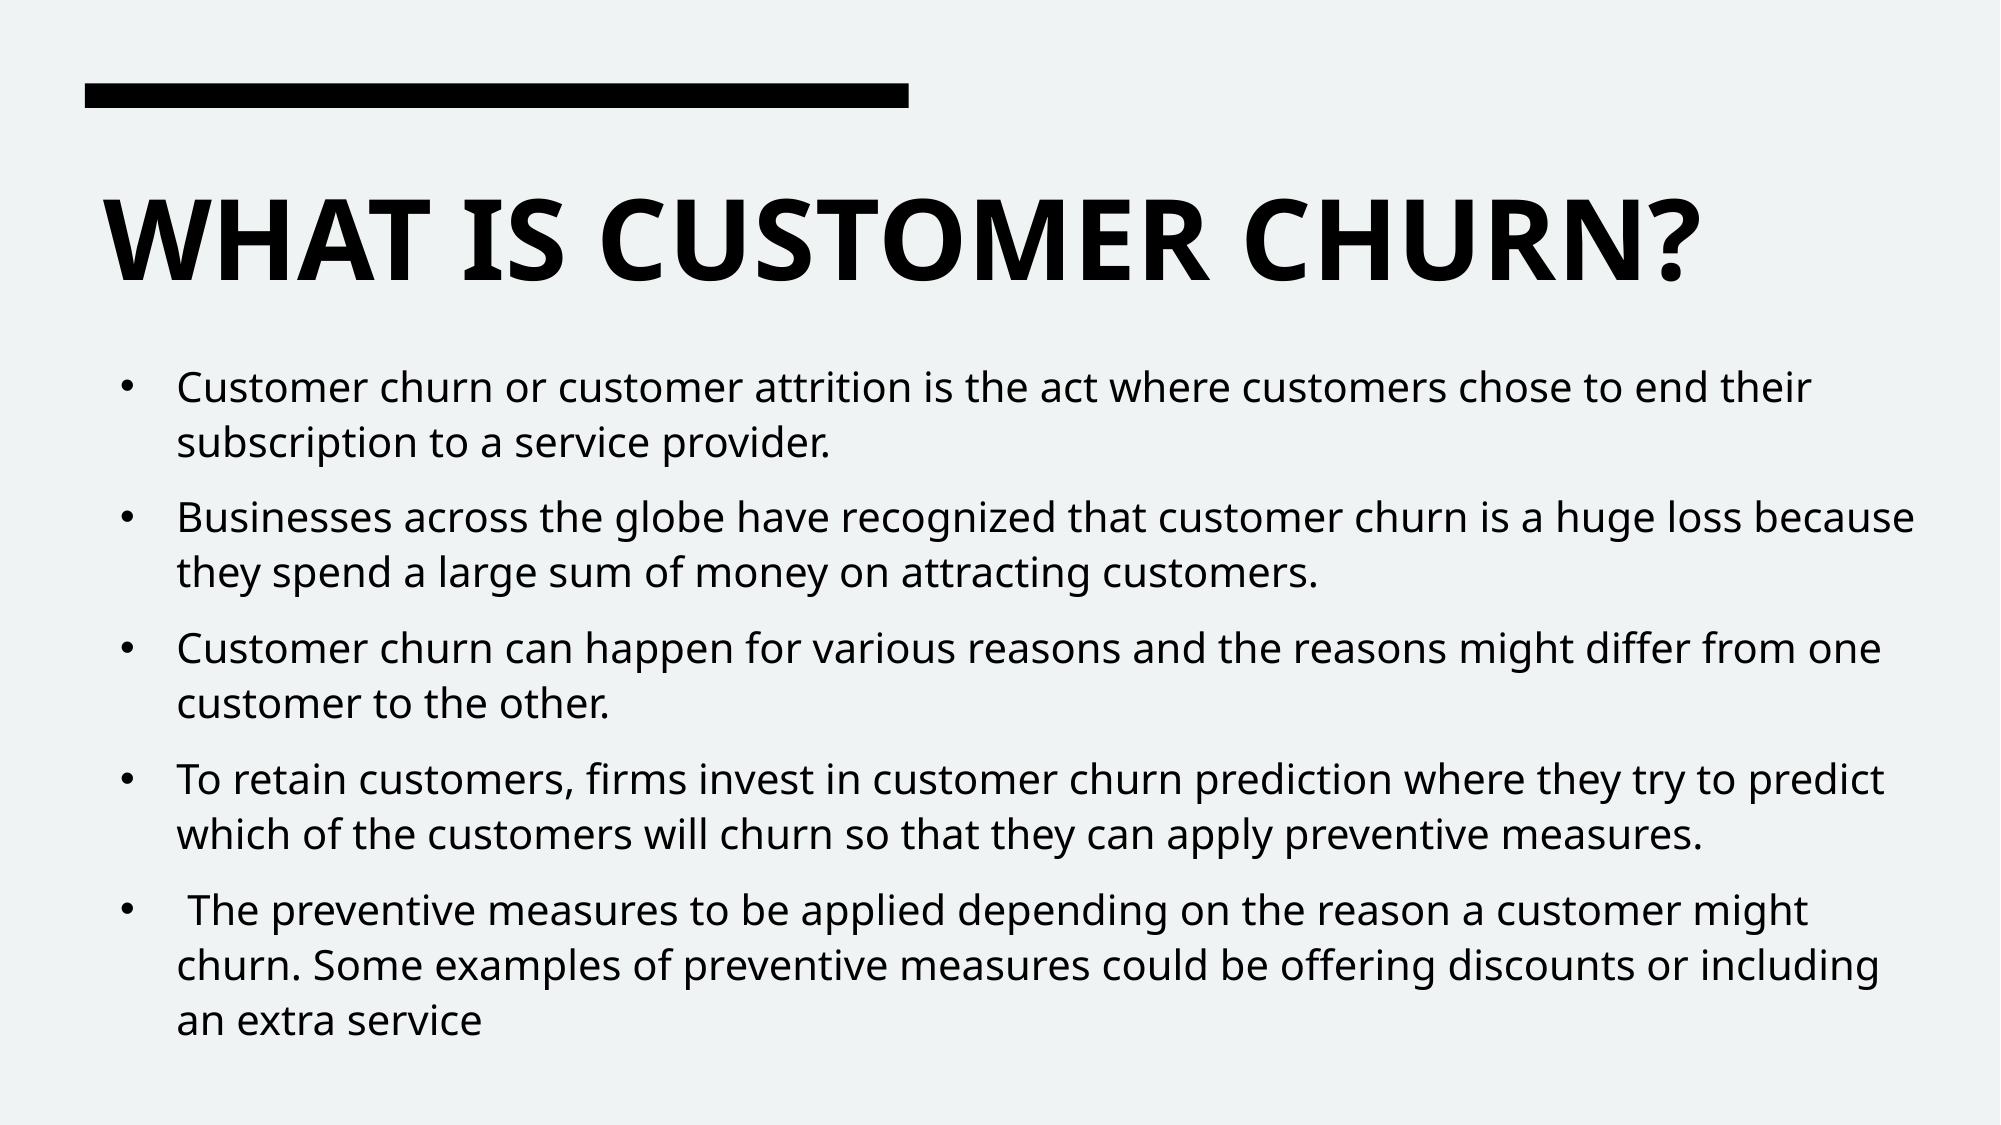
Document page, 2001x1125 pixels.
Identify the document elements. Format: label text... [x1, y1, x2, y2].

title WHAT IS CUSTOMER CHURN? [88, 160, 1865, 321]
list Customer churn or customer attrition is the act where customers chose to end their subscription to a service provider. Businesses across the globe have recognized that customer churn is a huge loss because they spend a large sum of money on attracting customers. Customer churn can happen for various reasons and the reasons might differ from one customer to the other. To retain customers, firms invest in customer churn prediction where they try to predict which of the customers will churn so that they can apply preventive measures. The preventive measures to be applied depending on the reason a customer might churn. Some examples of preventive measures could be offering discounts or including an extra service [105, 347, 1932, 1094]
